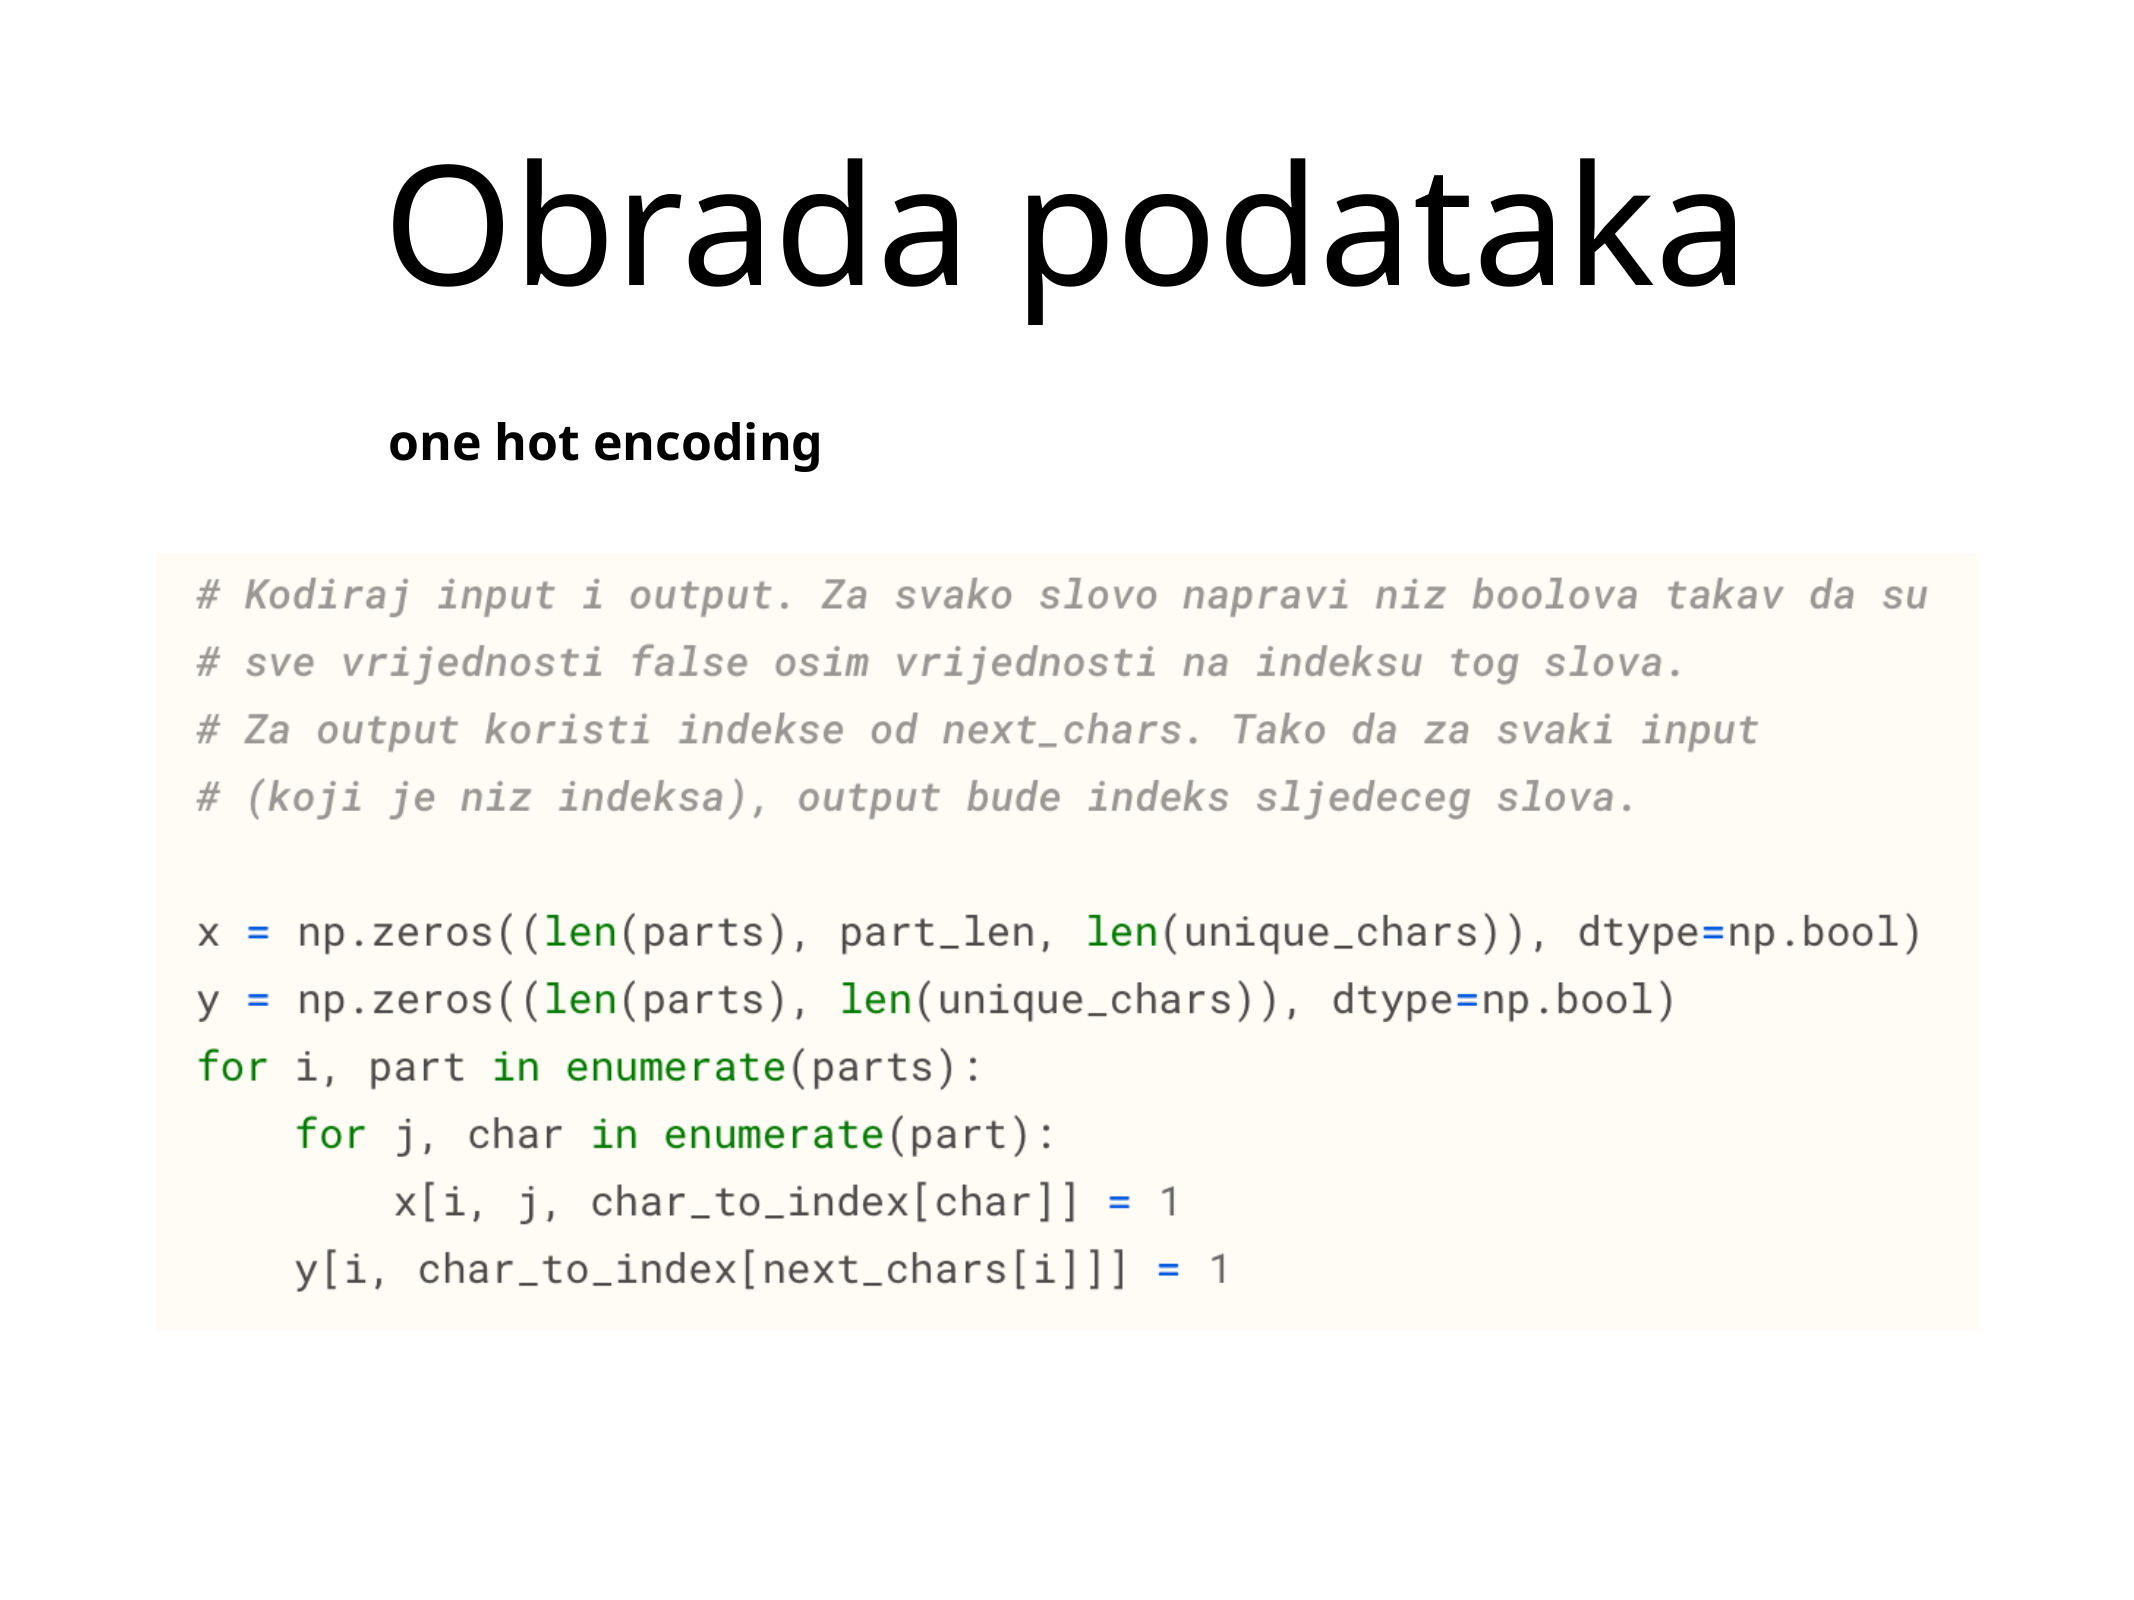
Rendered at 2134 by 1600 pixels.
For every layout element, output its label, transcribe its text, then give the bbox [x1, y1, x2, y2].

title Obrada podataka [155, 41, 1978, 397]
picture [155, 553, 1978, 1330]
text_box one hot encoding [380, 402, 833, 479]
